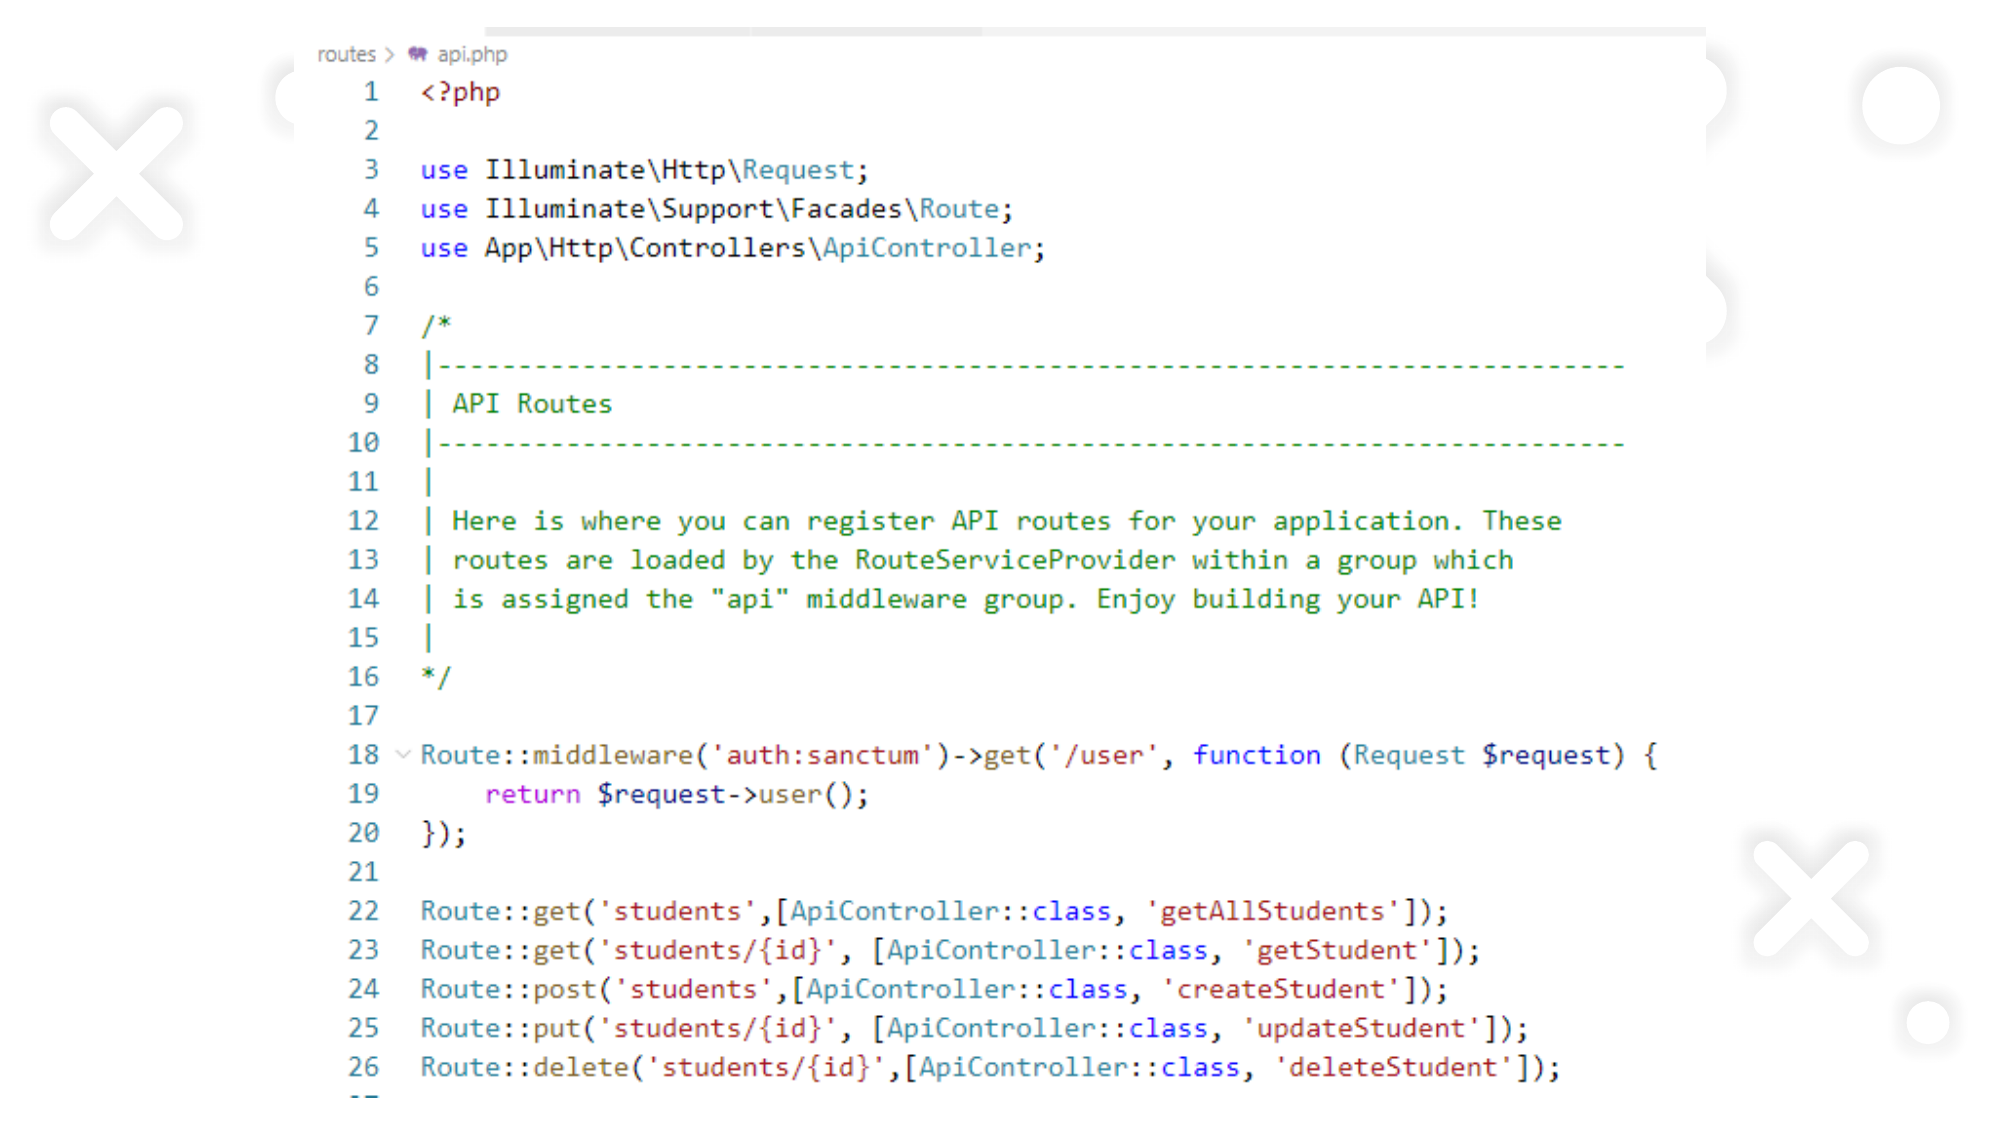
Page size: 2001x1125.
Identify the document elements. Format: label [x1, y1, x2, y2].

picture [294, 27, 1706, 1098]
